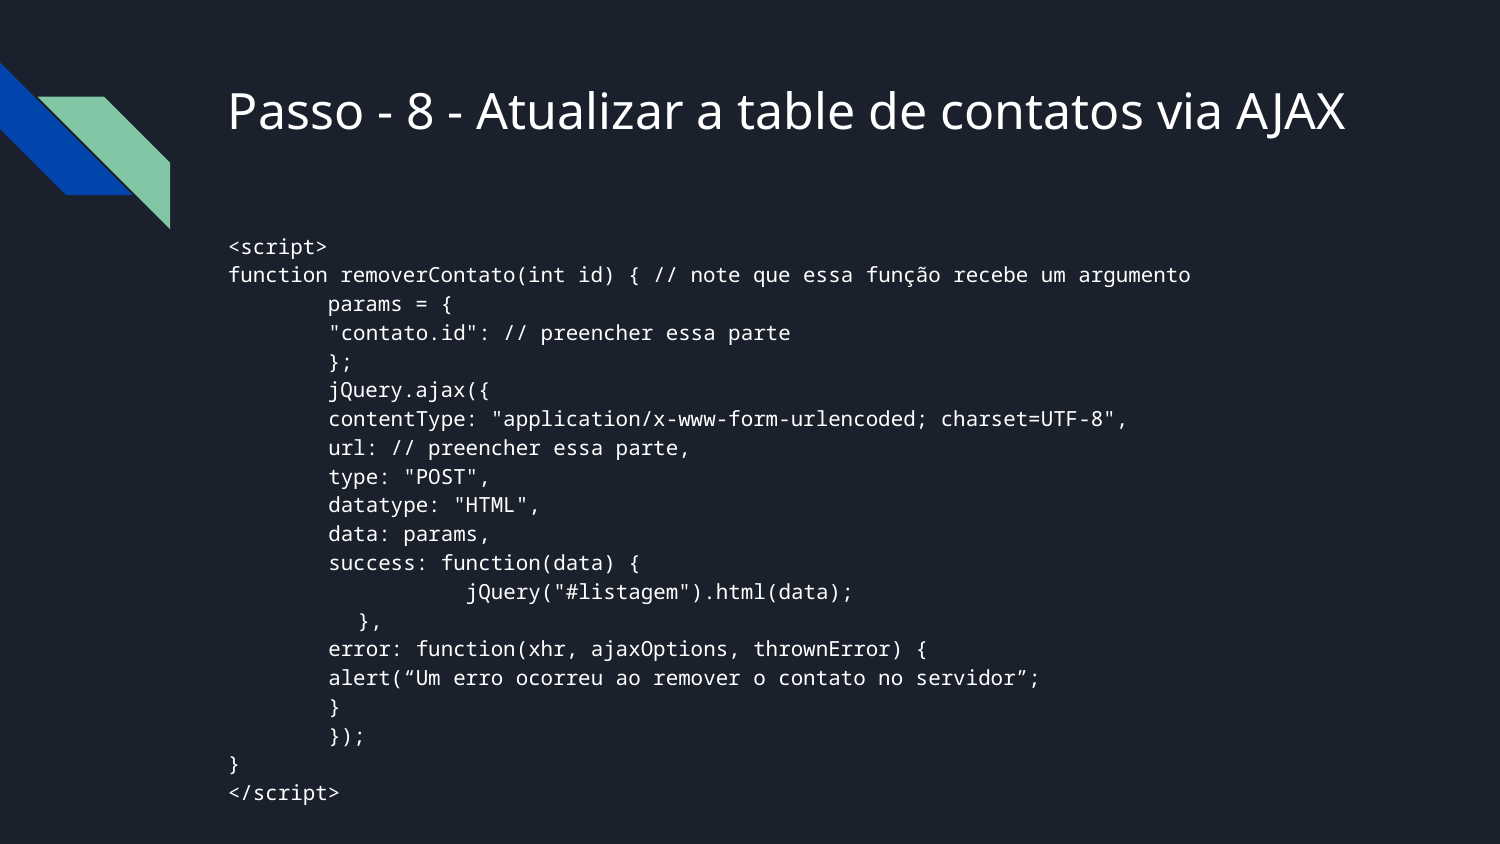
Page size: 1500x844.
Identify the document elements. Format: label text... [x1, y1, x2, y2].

title Passo - 8 - Atualizar a table de contatos via AJAX [212, 64, 1368, 214]
list <script> function removerContato(int id) { // note que essa função recebe um argumento params = { "contato.id": // preencher essa parte }; jQuery.ajax({ contentType: "application/x-www-form-urlencoded; charset=UTF-8", url: // preencher essa parte, type: "POST", datatype: "HTML", data: params, success: function(data) { jQuery("#listagem").html(data); }, error: function(xhr, ajaxOptions, thrownError) { alert(“Um erro ocorreu ao remover o contato no servidor”; } }); } </script> [212, 214, 1459, 823]
